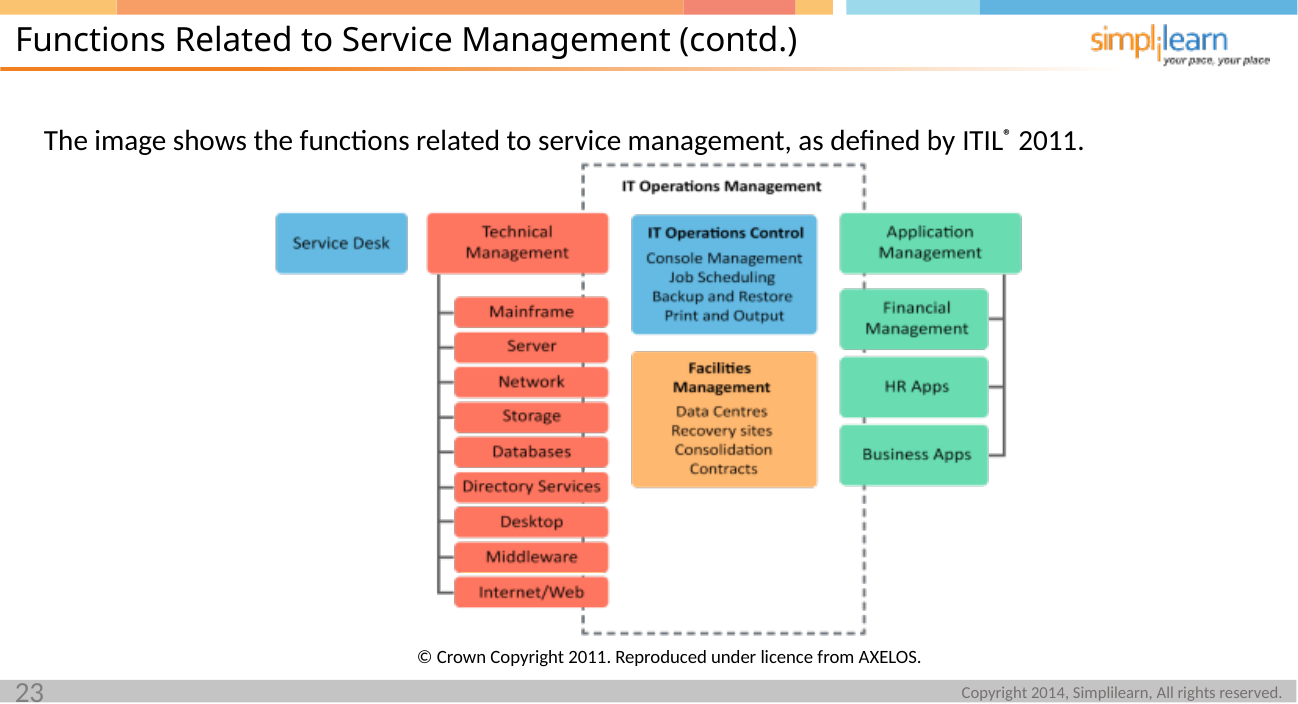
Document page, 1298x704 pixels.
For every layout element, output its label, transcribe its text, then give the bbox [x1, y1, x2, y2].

list The image shows the functions related to service management, as defined by ITIL® 2011. [29, 96, 1262, 175]
picture [1089, 15, 1270, 71]
text_box © Crown Copyright 2011. Reproduced under licence from AXELOS. [402, 639, 942, 675]
picture [273, 160, 1025, 639]
list Functions Related to Service Management (contd.) [0, 14, 1062, 67]
